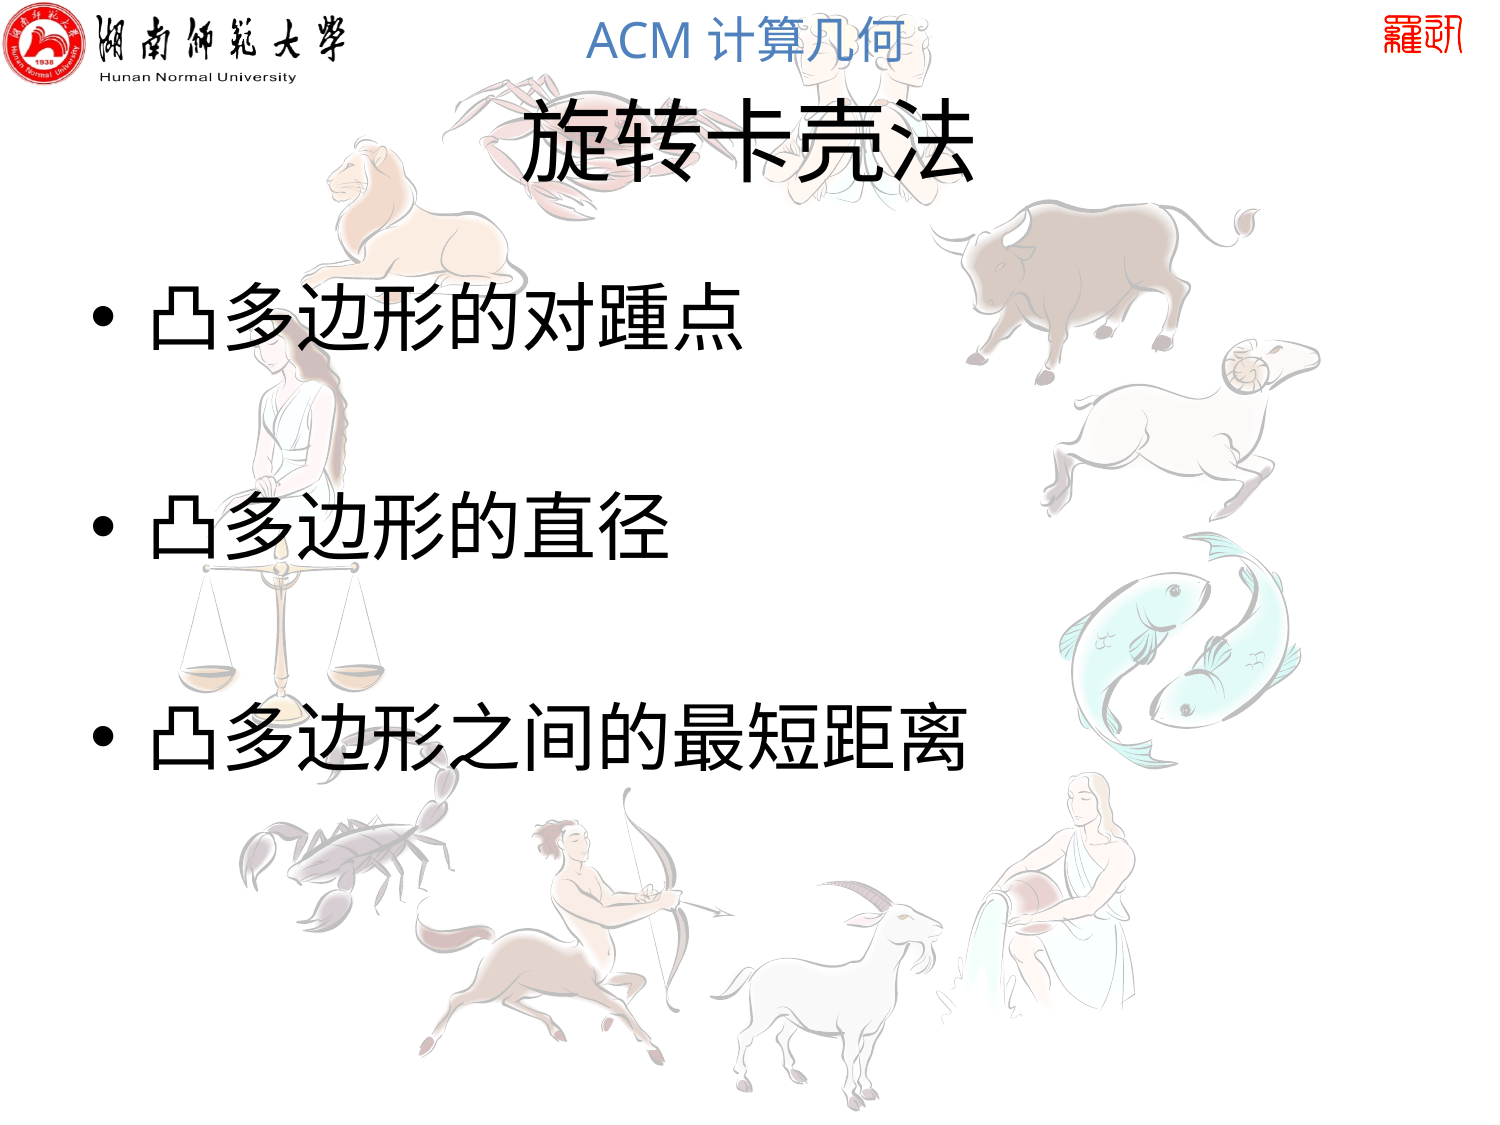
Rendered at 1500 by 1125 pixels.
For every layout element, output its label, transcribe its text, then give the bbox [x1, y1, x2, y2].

picture [0, 0, 348, 86]
picture [1343, 0, 1500, 69]
list 凸多边形的对踵点 凸多边形的直径 凸多边形之间的最短距离 [75, 262, 1425, 1005]
title 旋转卡壳法 [75, 45, 1425, 233]
